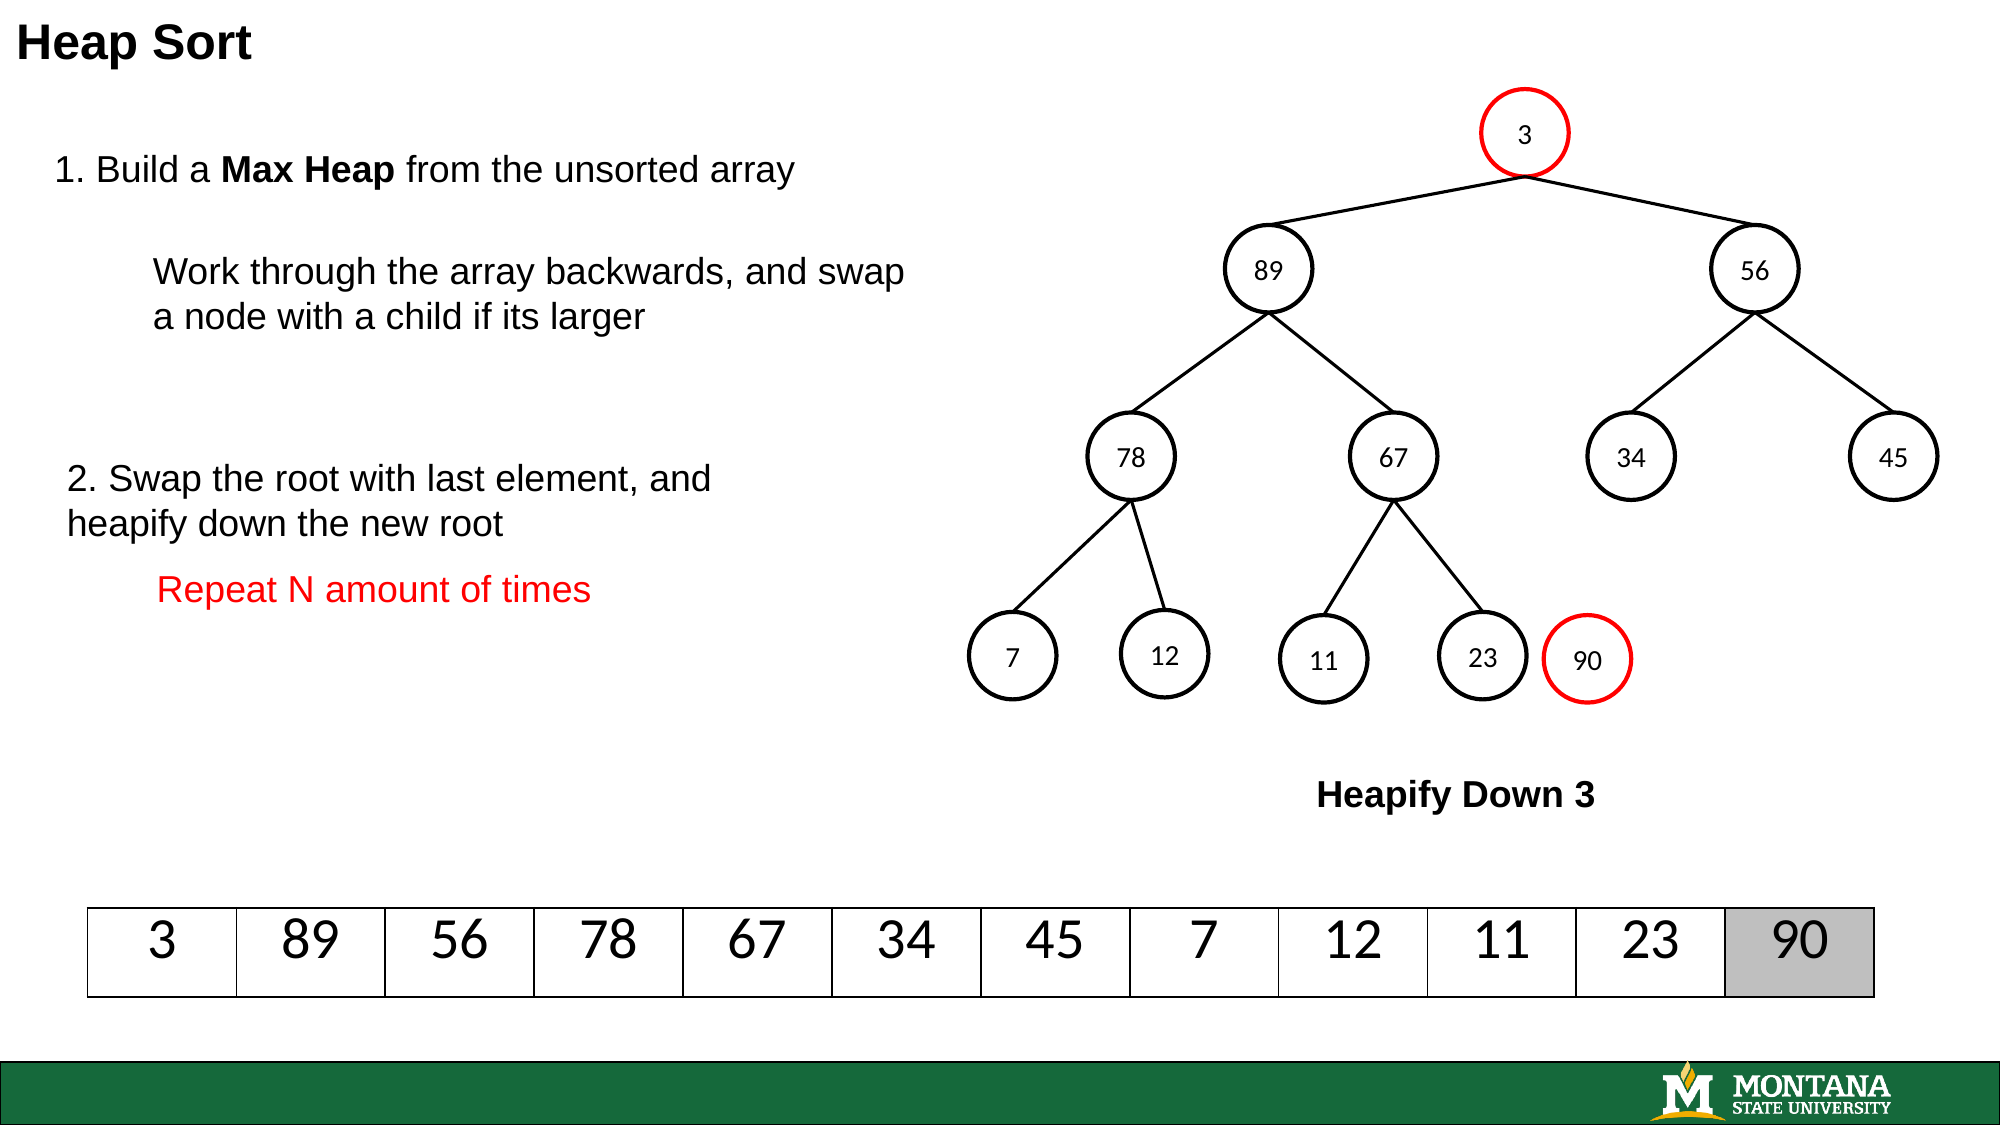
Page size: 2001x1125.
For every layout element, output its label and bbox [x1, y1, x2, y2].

text_box [141, 557, 607, 617]
table_header [1577, 909, 1724, 996]
text_box [1541, 612, 1634, 705]
table_header [237, 909, 384, 996]
text_box [0, 1060, 2000, 1125]
text_box [138, 239, 932, 345]
table_header [1279, 909, 1427, 996]
table_header [1428, 909, 1575, 996]
table_header [88, 909, 236, 996]
text_box [39, 137, 811, 198]
table_header [982, 909, 1129, 996]
table_header [386, 909, 533, 996]
table_header [833, 909, 980, 996]
text_box [52, 446, 775, 552]
picture [1649, 1060, 1892, 1122]
text_box [966, 86, 1940, 705]
table_header [684, 909, 831, 996]
table_header [535, 909, 682, 996]
text_box [1, 2, 268, 78]
table_header [1131, 909, 1278, 996]
text_box [1301, 762, 1621, 823]
table_header [1726, 909, 1873, 996]
